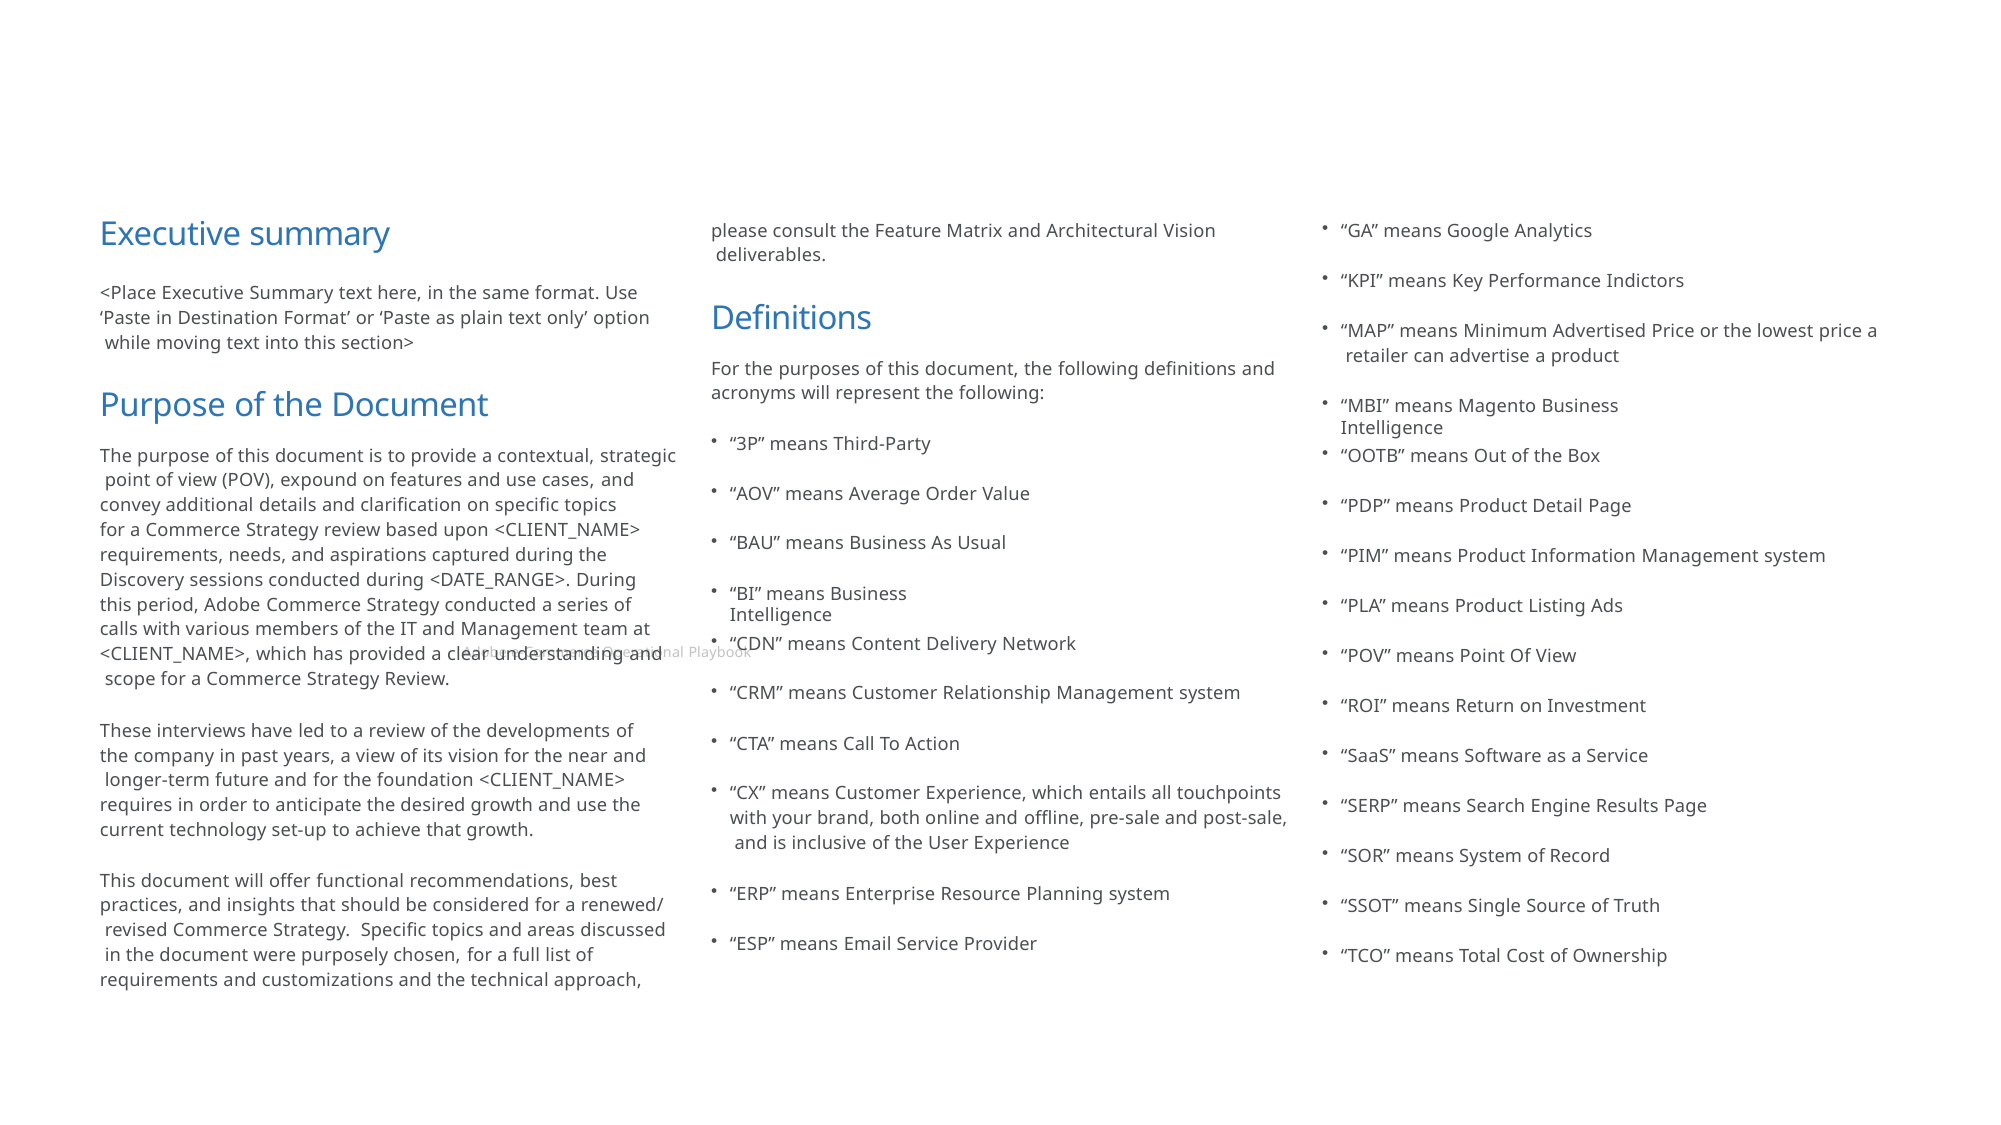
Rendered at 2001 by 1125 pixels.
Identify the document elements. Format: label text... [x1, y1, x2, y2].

text_box “OOTB” means Out of the Box [1320, 442, 1605, 467]
text_box Definitions For the purposes of this document, the following definitions and acronyms will represent the following: [709, 294, 1278, 404]
text_box This document will offer functional recommendations, best practices, and insights that should be considered for a renewed/ revised Commerce Strategy. Specific topics and areas discussed in the document were purposely chosen, for a full list of requirements and customizations and the technical approach, [98, 864, 667, 990]
text_box Purpose of the Document The purpose of this document is to provide a contextual, strategic point of view (POV), expound on features and use cases, and convey additional details and clarification on specific topics for a Commerce Strategy review based upon <CLIENT_NAME> requirements, needs, and aspirations captured during the Discovery sessions conducted during <DATE_RANGE>. During this period, Adobe Commerce Strategy conducted a series of calls with various members of the IT and Management team at <CLIENT_NAME>, which has provided a clear understanding and scope for a Commerce Strategy Review. [98, 381, 680, 689]
text_box “3P” means Third-Party [709, 429, 934, 454]
text_box <Place Executive Summary text here, in the same format. Use ‘Paste in Destination Format’ or ‘Paste as plain text only’ option while moving text into this section> [98, 277, 653, 353]
text_box “ESP” means Email Service Provider [709, 929, 1041, 954]
text_box “SERP” means Search Engine Results Page [1320, 792, 1709, 817]
text_box “ERP” means Enterprise Resource Planning system [709, 879, 1174, 904]
text_box “CX” means Customer Experience, which entails all touchpoints with your brand, both online and offline, pre-sale and post-sale, and is inclusive of the User Experience [709, 777, 1291, 853]
text_box “POV” means Point Of View [1320, 642, 1580, 667]
text_box “CTA” means Call To Action [709, 729, 967, 754]
text_box “TCO” means Total Cost of Ownership [1320, 942, 1674, 967]
title Executive summary [98, 136, 391, 277]
text_box please consult the Feature Matrix and Architectural Vision deliverables. [709, 214, 1221, 266]
text_box “MAP” means Minimum Advertised Price or the lowest price a retailer can advertise a product [1320, 314, 1882, 366]
text_box “ROI” means Return on Investment [1320, 692, 1648, 717]
text_box “SSOT” means Single Source of Truth [1320, 892, 1665, 917]
text_box “PIM” means Product Information Management system [1320, 542, 1827, 567]
text_box “SaaS” means Software as a Service [1320, 742, 1653, 767]
text_box “CRM” means Customer Relationship Management system [709, 679, 1244, 704]
text_box “PDP” means Product Detail Page [1320, 492, 1635, 517]
text_box “AOV” means Average Order Value [709, 479, 1034, 504]
text_box “BAU” means Business As Usual [709, 529, 1010, 554]
text_box “CDN” means Content Delivery Network [709, 629, 1081, 654]
text_box “BI” means Business Intelligence [709, 579, 1015, 626]
text_box “PLA” means Product Listing Ads [1320, 592, 1627, 617]
text_box “MBI” means Magento Business Intelligence [1320, 392, 1726, 439]
text_box “GA” means Google Analytics [1320, 217, 1596, 242]
text_box “KPI” means Key Performance Indictors [1320, 267, 1686, 292]
text_box These interviews have led to a review of the developments of the company in past years, a view of its vision for the near and longer-term future and for the foundation <CLIENT_NAME> requires in order to anticipate the desired growth and use the current technology set-up to achieve that growth. [98, 714, 650, 841]
text_box “SOR” means System of Record [1320, 842, 1615, 867]
footer Adobe e-Commerce Operational Playbook [401, 323, 812, 978]
